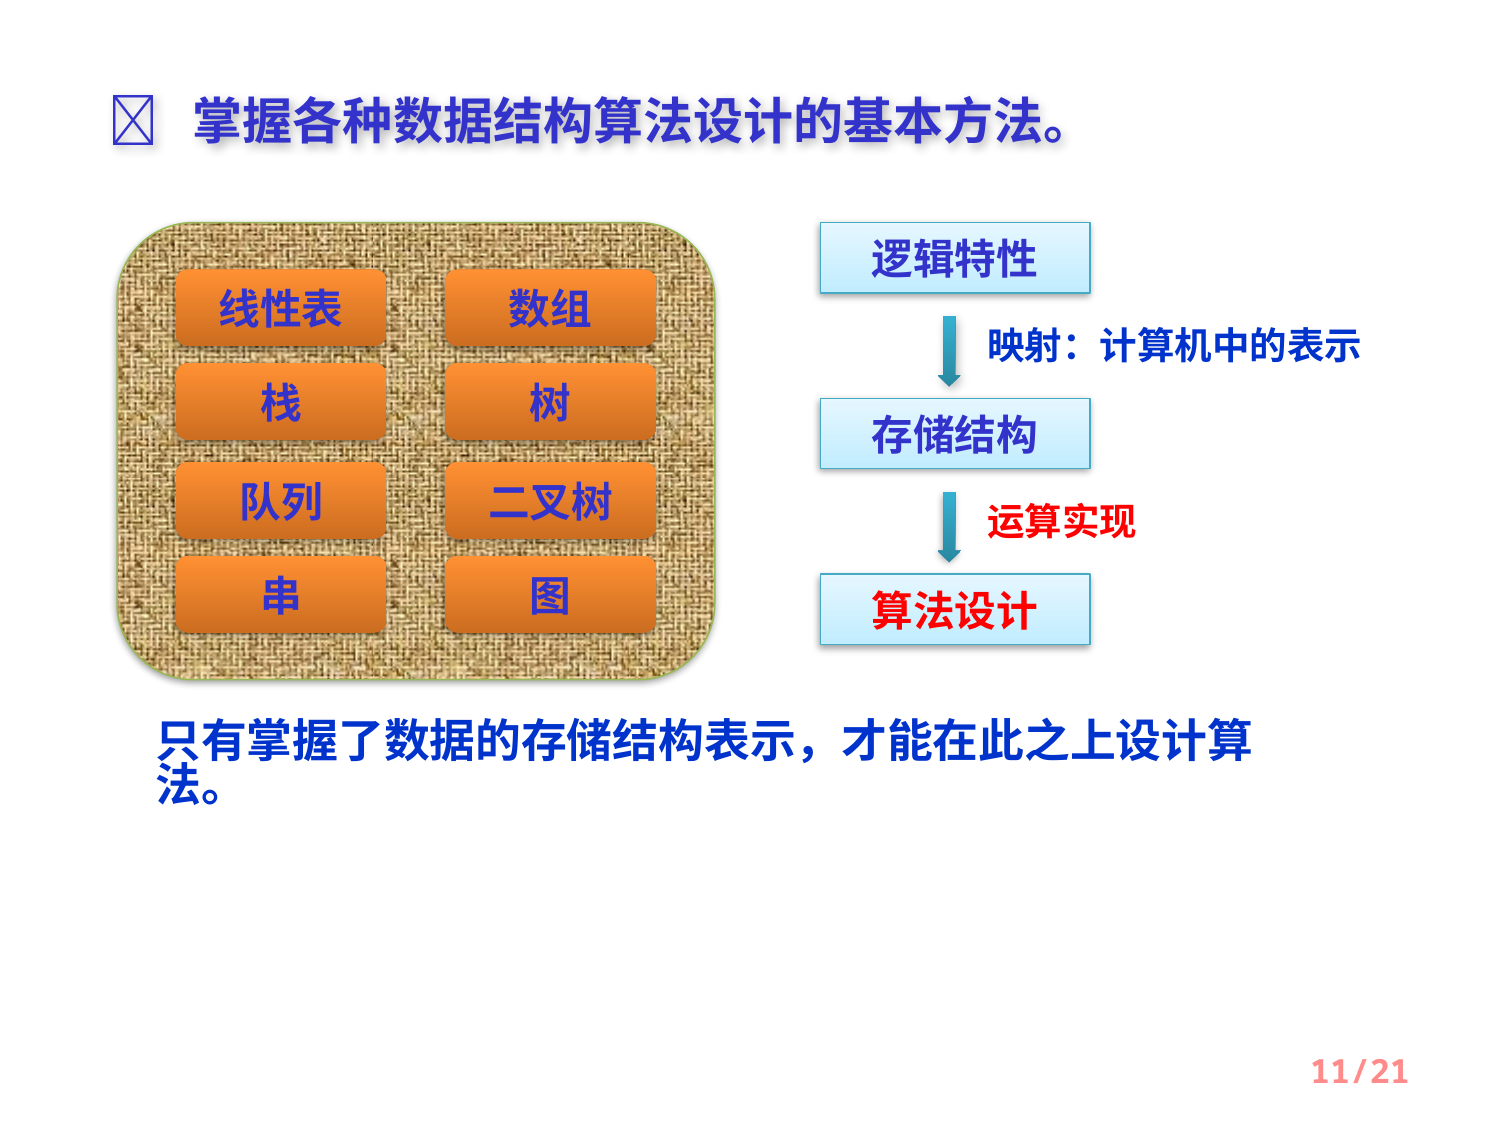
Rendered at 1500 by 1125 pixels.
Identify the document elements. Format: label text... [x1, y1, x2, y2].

text_box 图 [445, 555, 657, 633]
text_box 树 [445, 363, 657, 441]
slide_number 11/21 [1074, 1042, 1425, 1103]
text_box 数组 [445, 269, 657, 347]
text_box 存储结构 [820, 398, 1091, 469]
text_box 队列 [175, 462, 387, 539]
text_box [937, 492, 961, 563]
text_box 线性表 [175, 269, 387, 347]
text_box 映射：计算机中的表示 [972, 323, 1395, 375]
text_box  掌握各种数据结构算法设计的基本方法。 [93, 81, 1172, 157]
text_box [937, 316, 961, 387]
text_box 算法设计 [820, 573, 1091, 645]
text_box 只有掌握了数据的存储结构表示，才能在此之上设计算法。 [140, 714, 1325, 818]
text_box 运算实现 [972, 499, 1184, 550]
text_box [116, 221, 716, 681]
text_box 串 [175, 555, 387, 633]
text_box 栈 [175, 363, 387, 441]
text_box 二叉树 [445, 462, 657, 539]
text_box 逻辑特性 [820, 222, 1091, 294]
